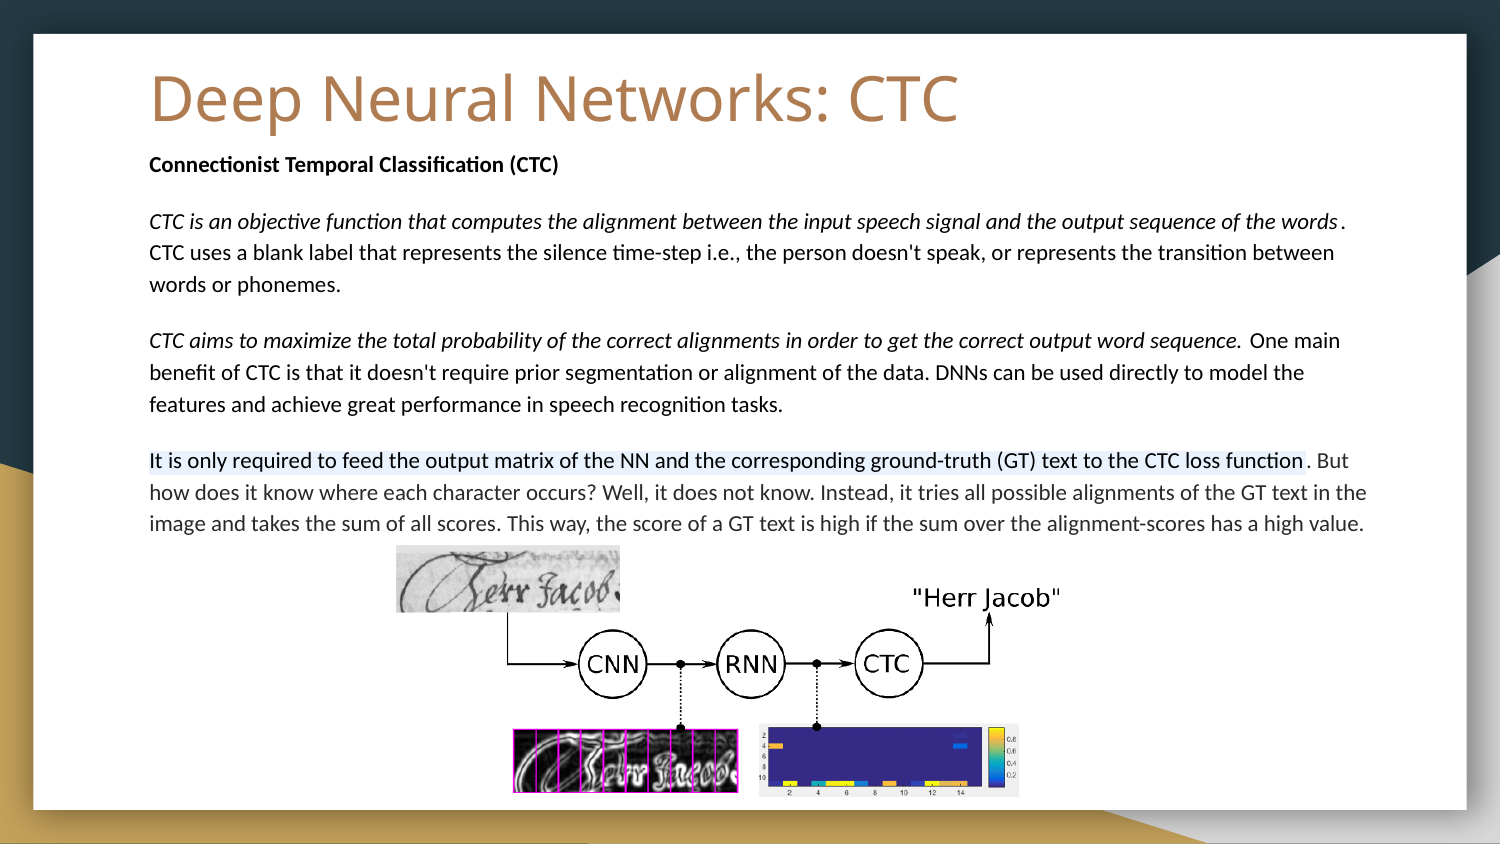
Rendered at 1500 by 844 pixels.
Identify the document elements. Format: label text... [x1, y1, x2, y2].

picture [396, 544, 1059, 797]
list Connectionist Temporal Classification (CTC) CTC is an objective function that computes the alignment between the input speech signal and the output sequence of the words. CTC uses a blank label that represents the silence time-step i.e., the person doesn't speak, or represents the transition between words or phonemes. CTC aims to maximize the total probability of the correct alignments in order to get the correct output word sequence. One main benefit of CTC is that it doesn't require prior segmentation or alignment of the data. DNNs can be used directly to model the features and achieve great performance in speech recognition tasks. It is only required to feed the output matrix of the NN and the corresponding ground-truth (GT) text to the CTC loss function. But how does it know where each character occurs? Well, it does not know. Instead, it tries all possible alignments of the GT text in the image and takes the sum of all scores. This way, the score of a GT text is high if the sum over the alignment-scores has a high value. [134, 130, 1401, 753]
title Deep Neural Networks: CTC [134, 43, 1366, 130]
